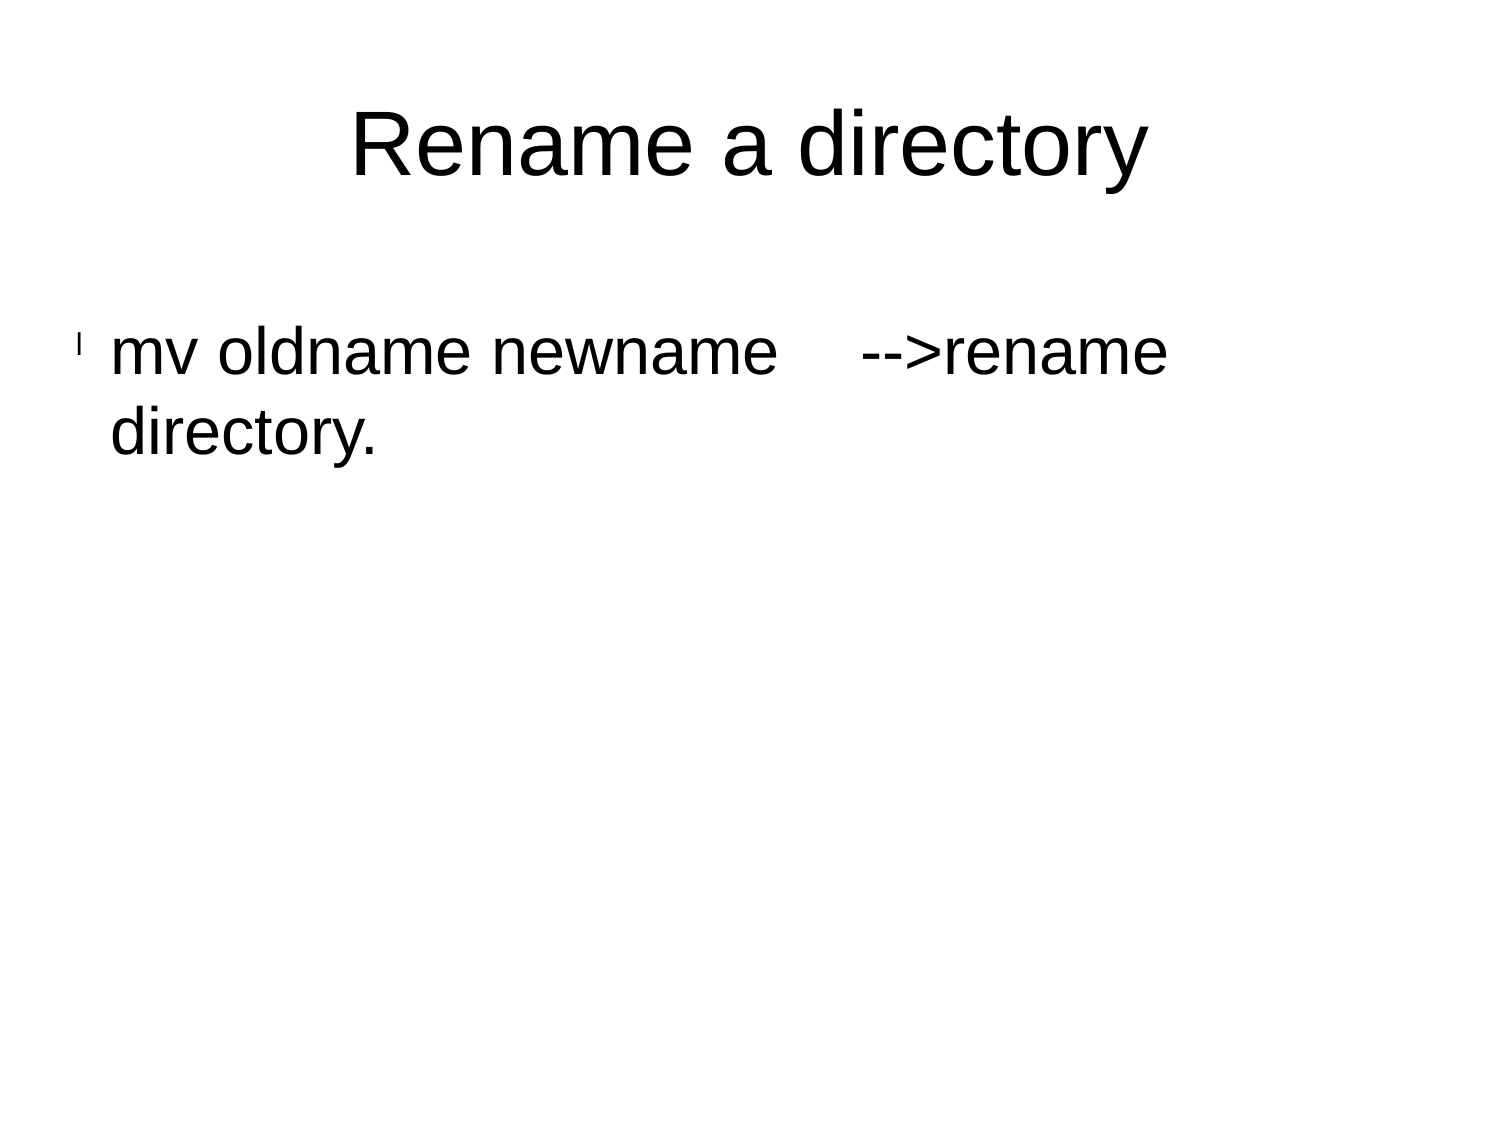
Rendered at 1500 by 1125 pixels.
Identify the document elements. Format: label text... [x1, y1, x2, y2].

text_box Rename a directory [75, 44, 1425, 233]
text_box mv oldname newname -->rename directory. [75, 263, 1425, 916]
